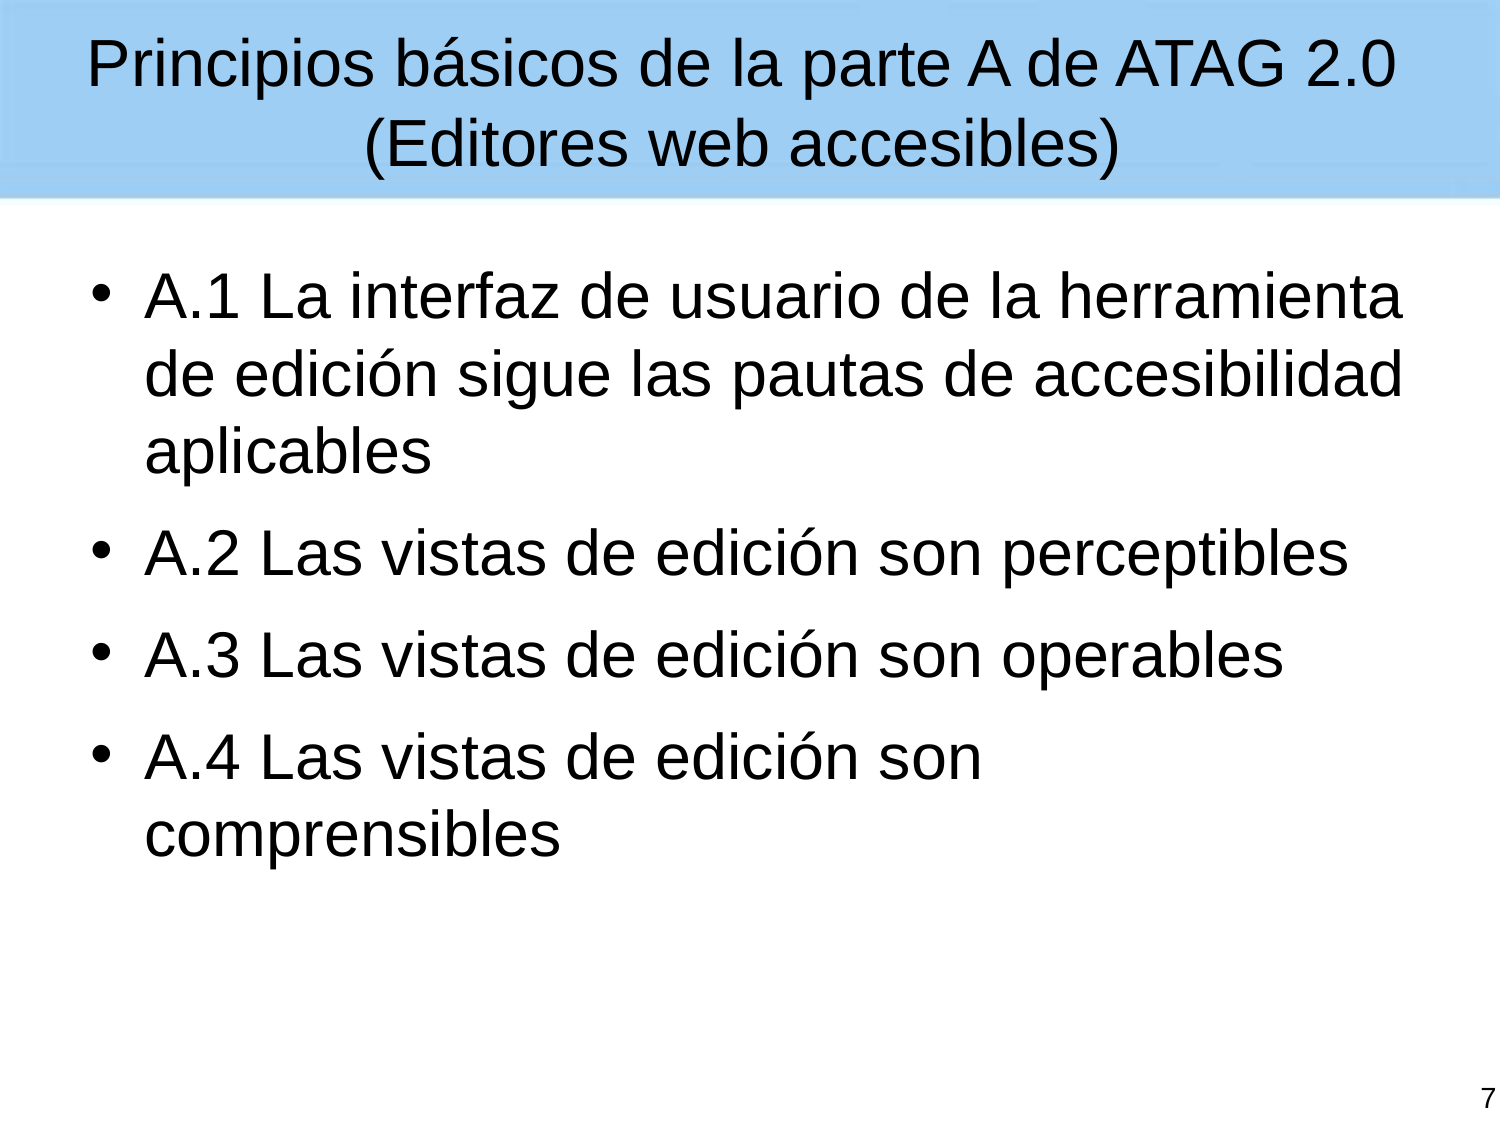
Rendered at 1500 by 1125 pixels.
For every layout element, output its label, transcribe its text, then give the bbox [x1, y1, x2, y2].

slide_number 7 [1161, 1066, 1500, 1125]
picture [0, 0, 1500, 1125]
list A.1 La interfaz de usuario de la herramienta de edición sigue las pautas de accesibilidad aplicables A.2 Las vistas de edición son perceptibles A.3 Las vistas de edición son operables A.4 Las vistas de edición son comprensibles [75, 246, 1425, 882]
title Principios básicos de la parte A de ATAG 2.0 (Editores web accesibles) [67, 0, 1418, 200]
